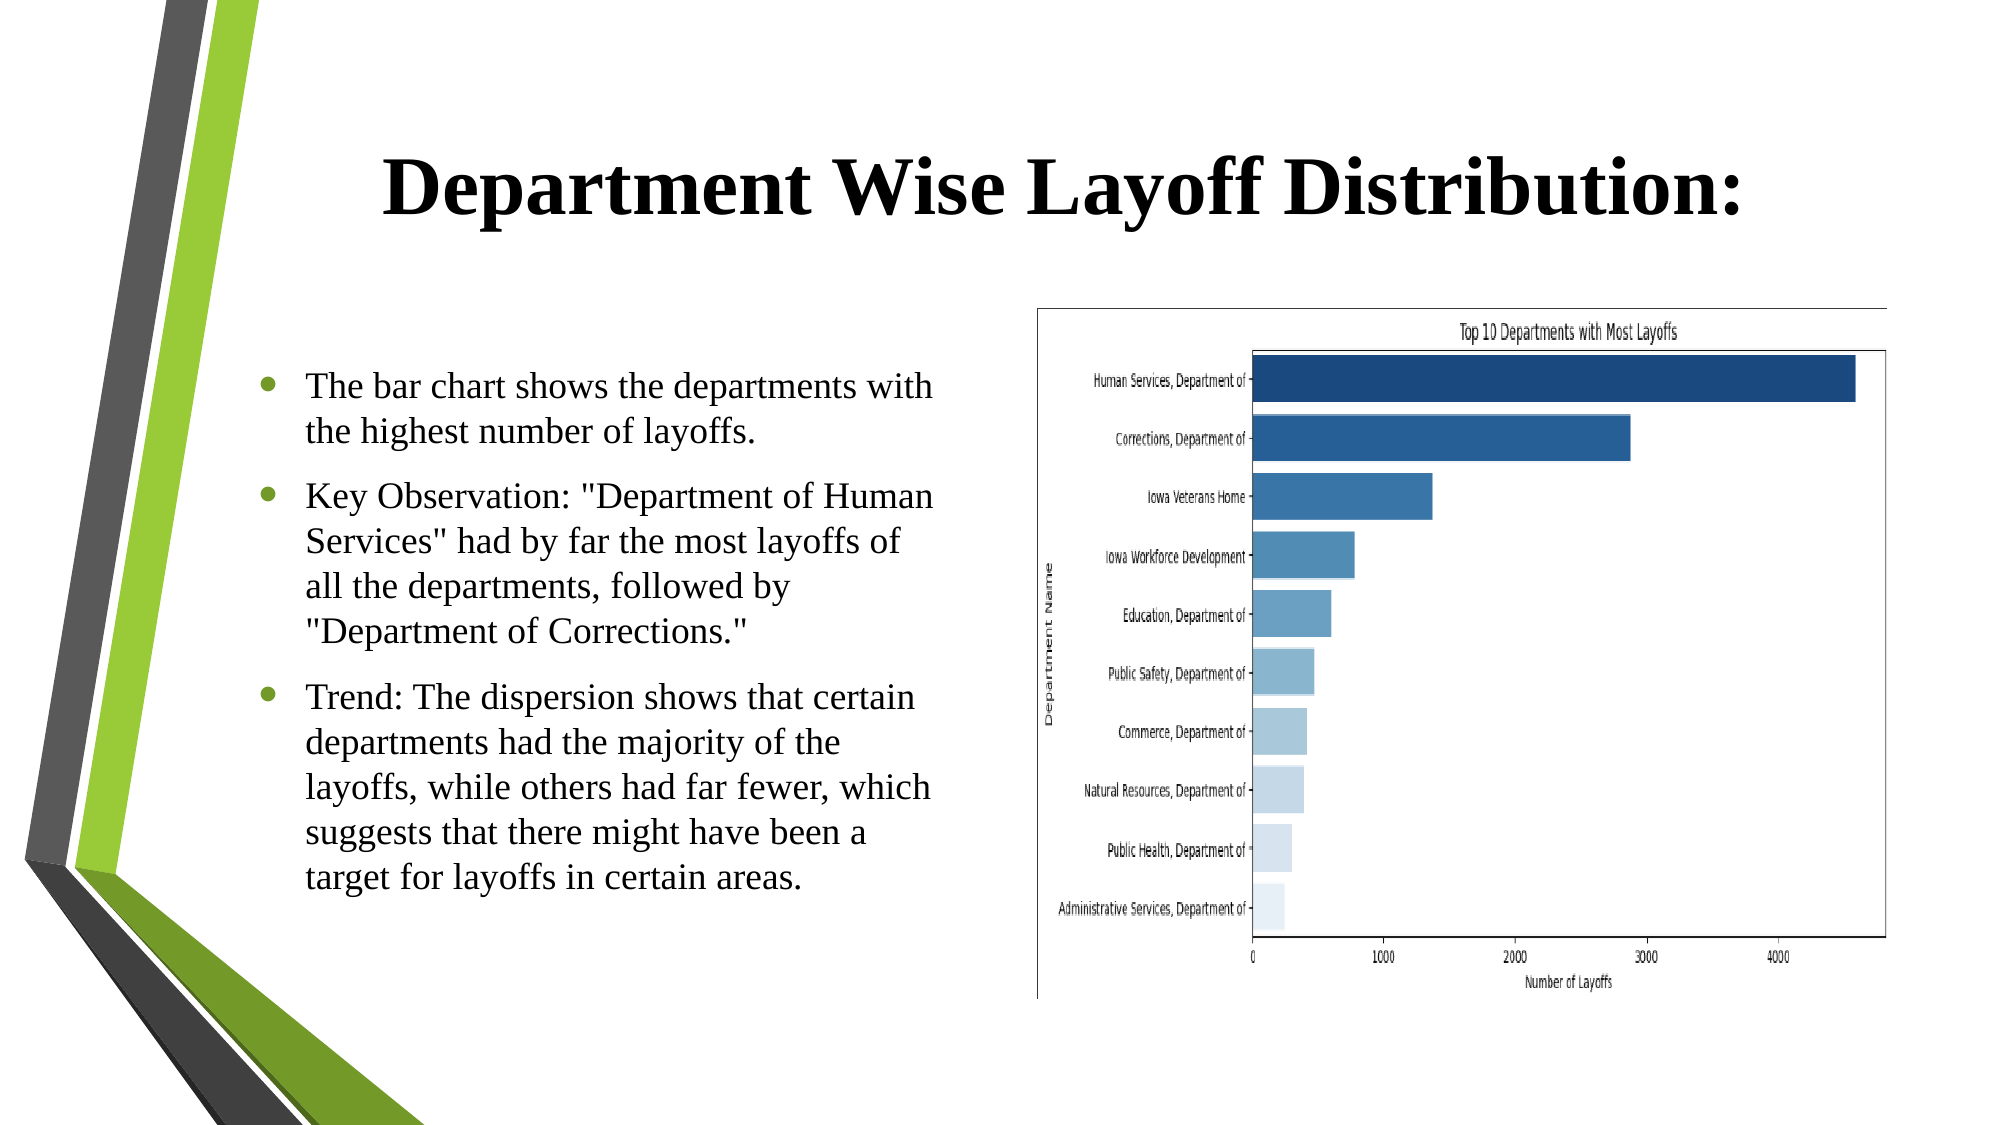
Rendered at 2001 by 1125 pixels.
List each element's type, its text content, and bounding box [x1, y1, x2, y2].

picture [1036, 307, 1888, 1000]
title Department Wise Layoff Distribution: [243, 112, 1887, 250]
list The bar chart shows the departments with the highest number of layoffs. Key Observation: "Department of Human Services" had by far the most layoffs of all the departments, followed by "Department of Corrections." Trend: The dispersion shows that certain departments had the majority of the layoffs, while others had far fewer, which suggests that there might have been a target for layoffs in certain areas. [243, 308, 963, 950]
